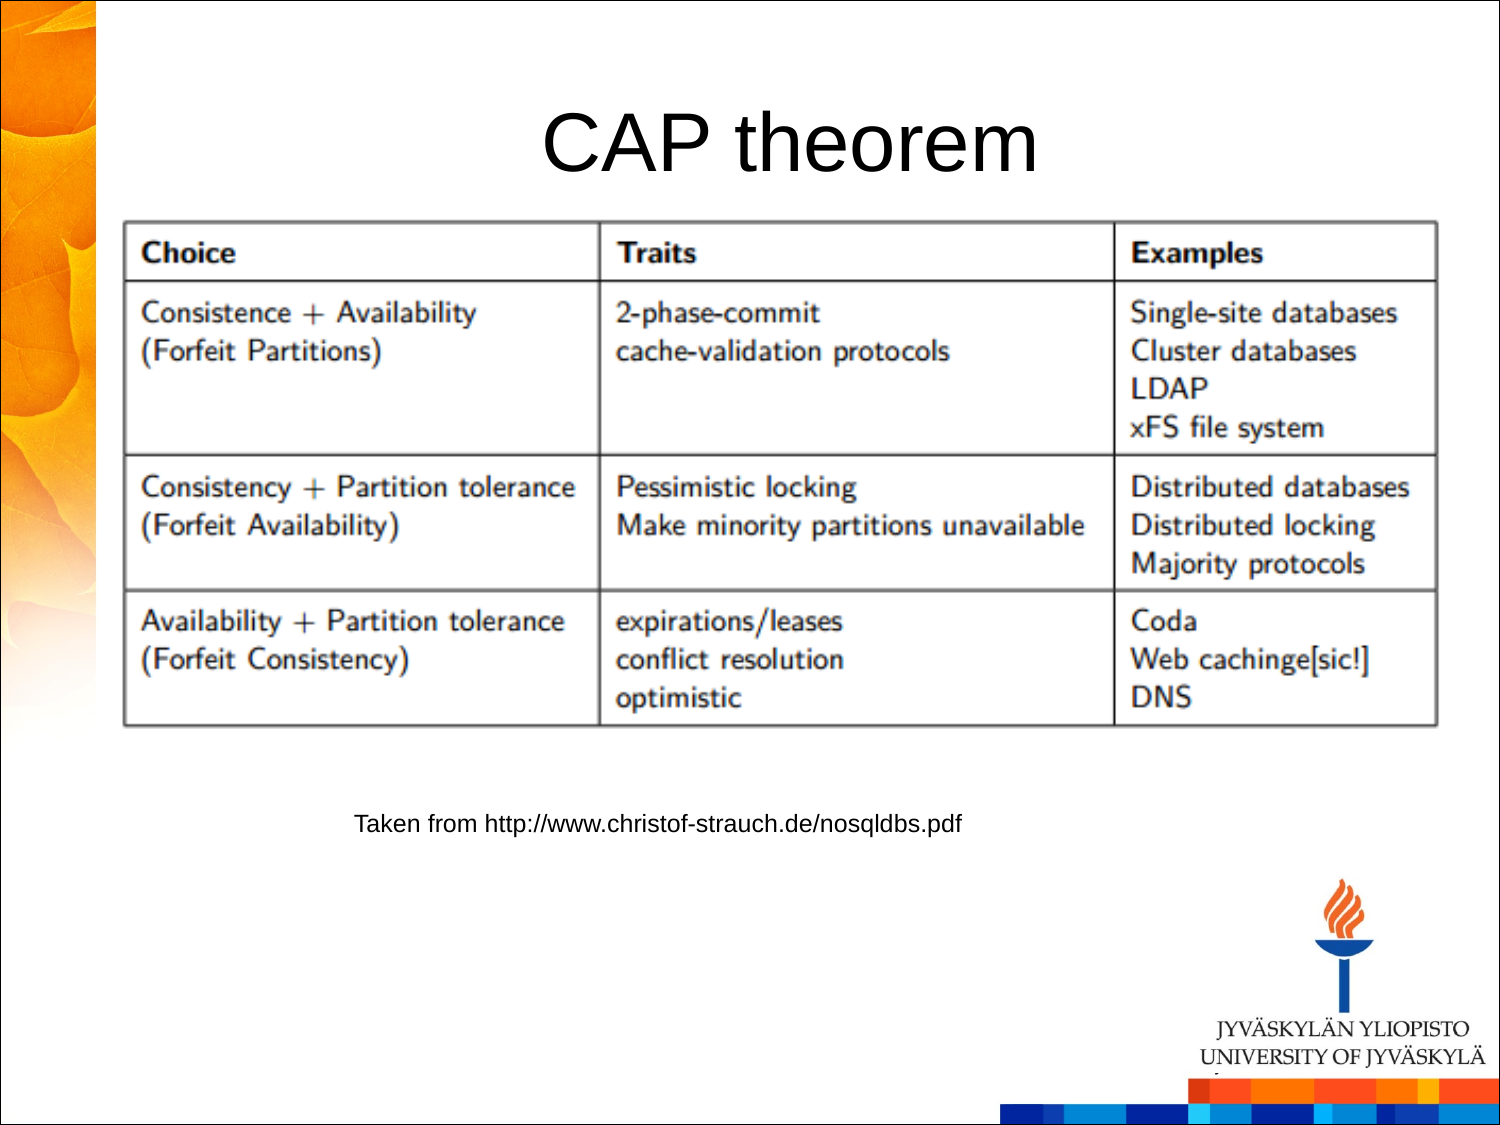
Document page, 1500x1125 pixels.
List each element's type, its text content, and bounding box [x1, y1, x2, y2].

text_box Taken from http://www.christof-strauch.de/nosqldbs.pdf [339, 800, 979, 845]
picture [1, 1, 1499, 1124]
title CAP theorem [145, 44, 1436, 206]
